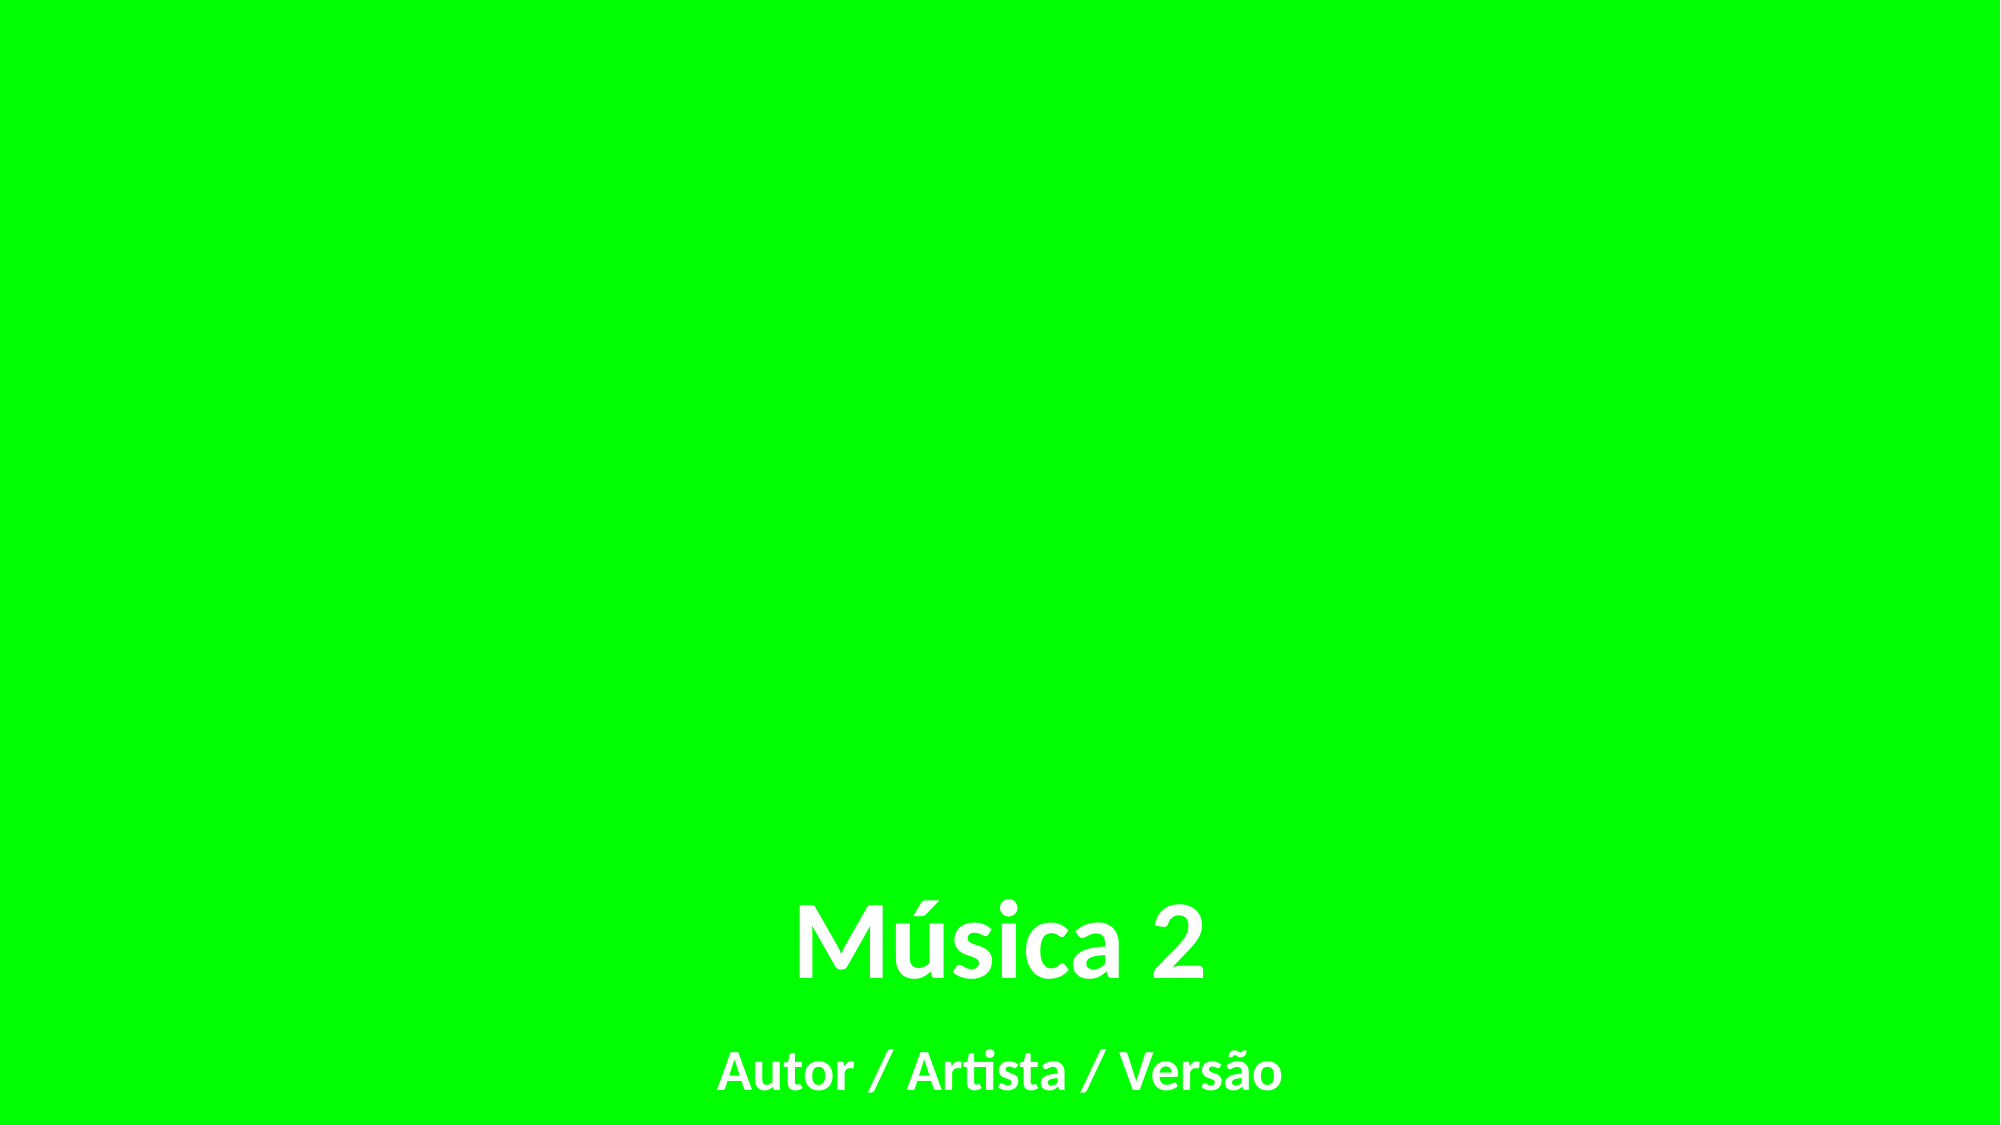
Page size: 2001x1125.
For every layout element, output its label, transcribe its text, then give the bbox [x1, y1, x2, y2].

title Música 2 [31, 866, 1969, 1011]
list Autor / Artista / Versão [31, 1028, 1969, 1111]
